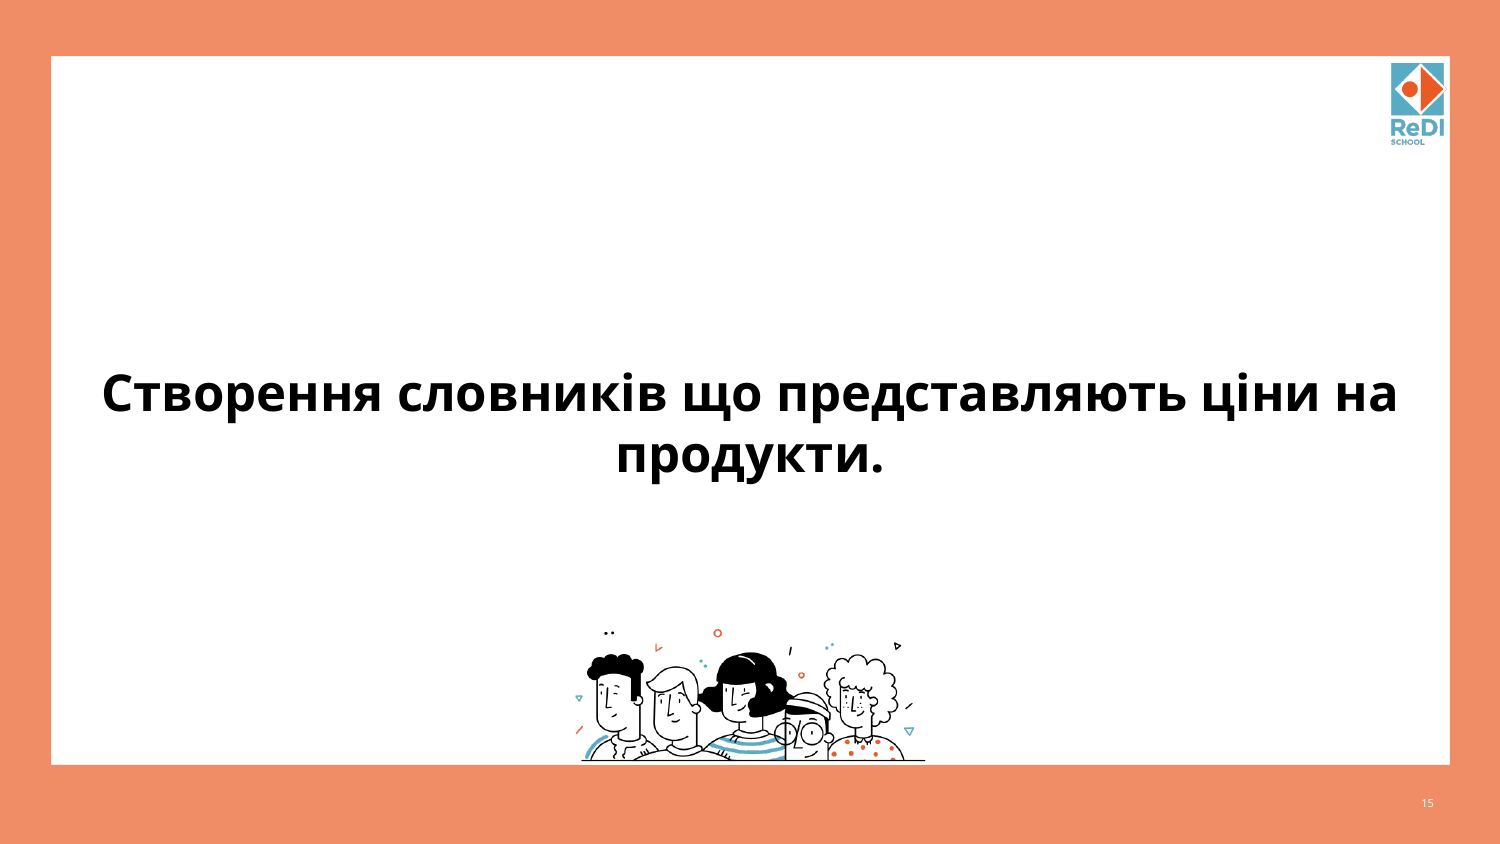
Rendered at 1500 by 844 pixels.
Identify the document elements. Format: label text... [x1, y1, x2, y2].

title Створення словників що представляють ціни на продукти. [51, 352, 1449, 491]
picture [1391, 63, 1447, 145]
picture [574, 628, 926, 766]
slide_number ‹#› [1388, 781, 1449, 827]
